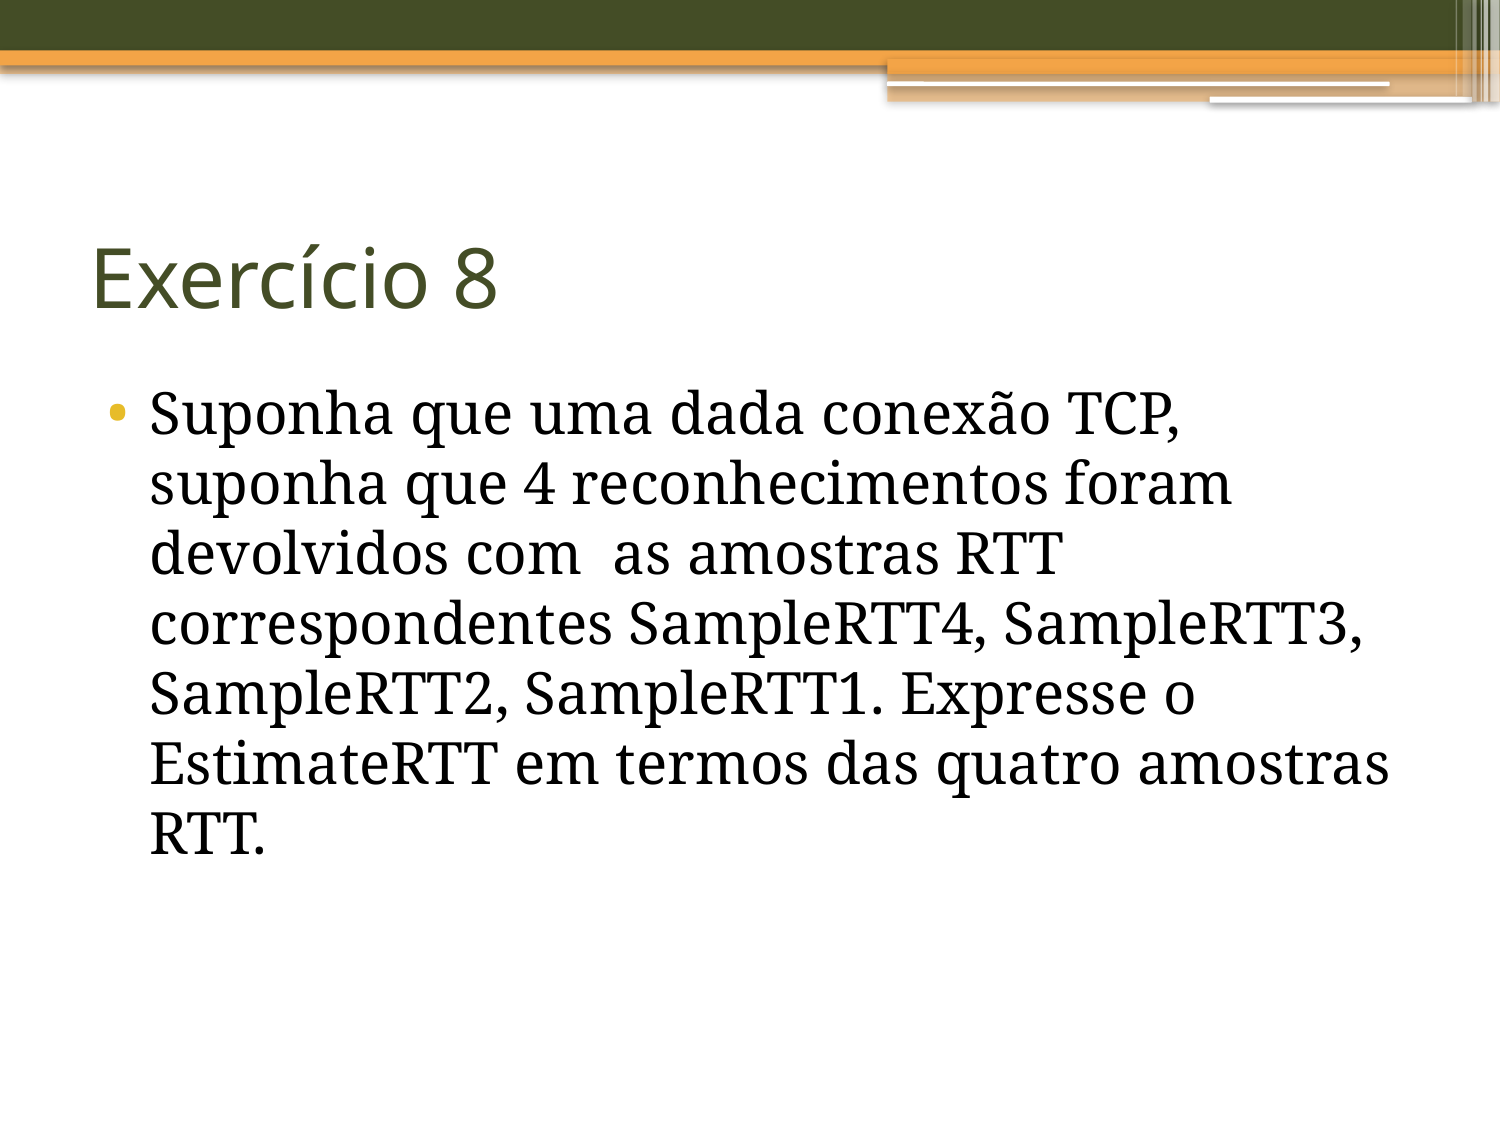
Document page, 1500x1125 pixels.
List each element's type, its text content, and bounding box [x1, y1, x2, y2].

list Suponha que uma dada conexão TCP, suponha que 4 reconhecimentos foram devolvidos com as amostras RTT correspondentes SampleRTT4, SampleRTT3, SampleRTT2, SampleRTT1. Expresse o EstimateRTT em termos das quatro amostras RTT. [75, 368, 1425, 1079]
title Exercício 8 [75, 187, 1425, 363]
